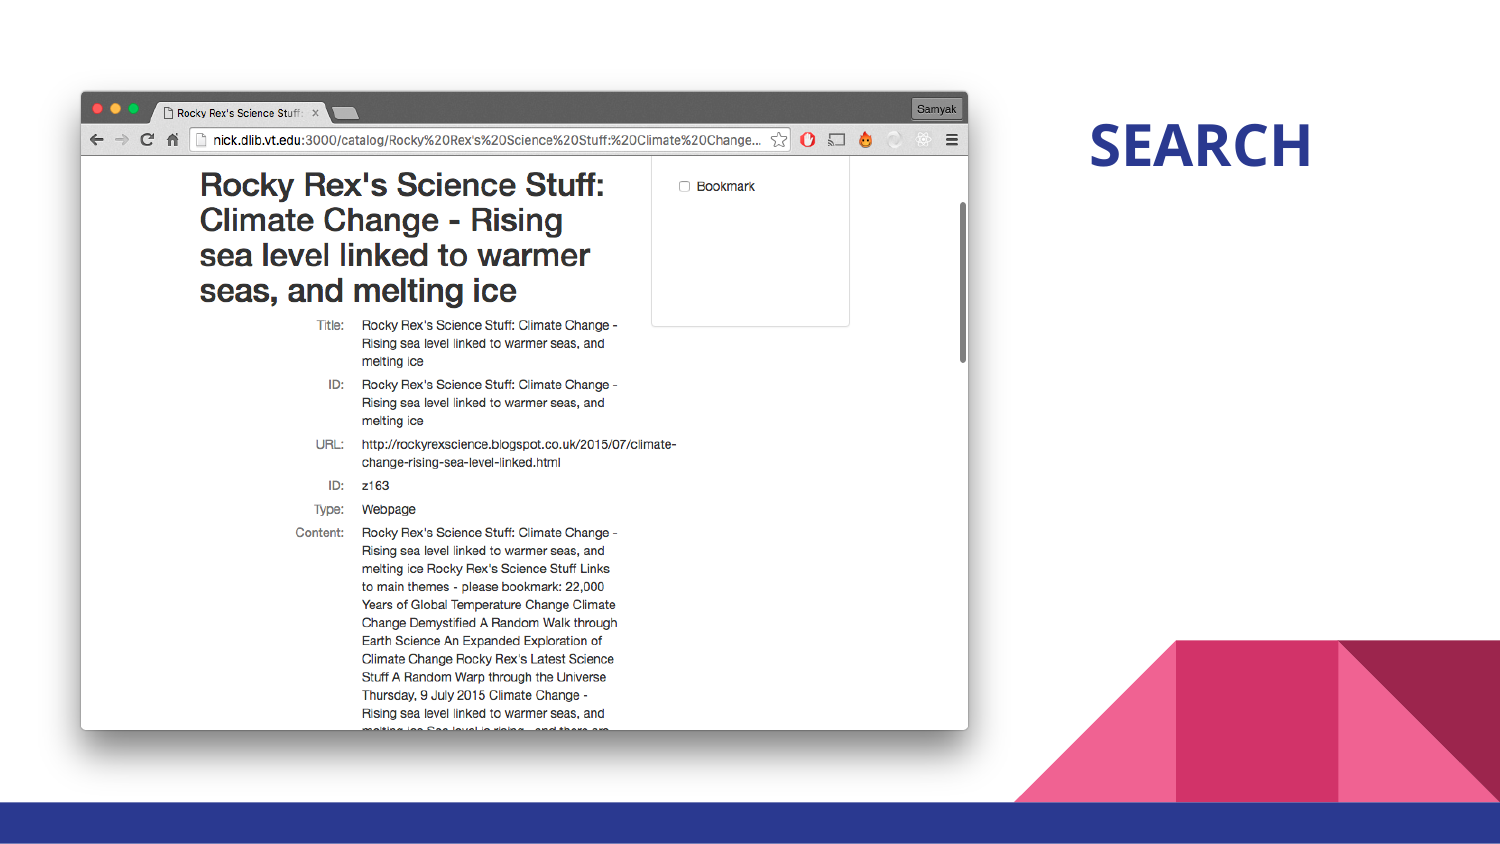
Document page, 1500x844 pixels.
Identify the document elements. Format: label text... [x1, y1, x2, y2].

title SEARCH [1024, 92, 1425, 193]
picture [30, 62, 1019, 803]
